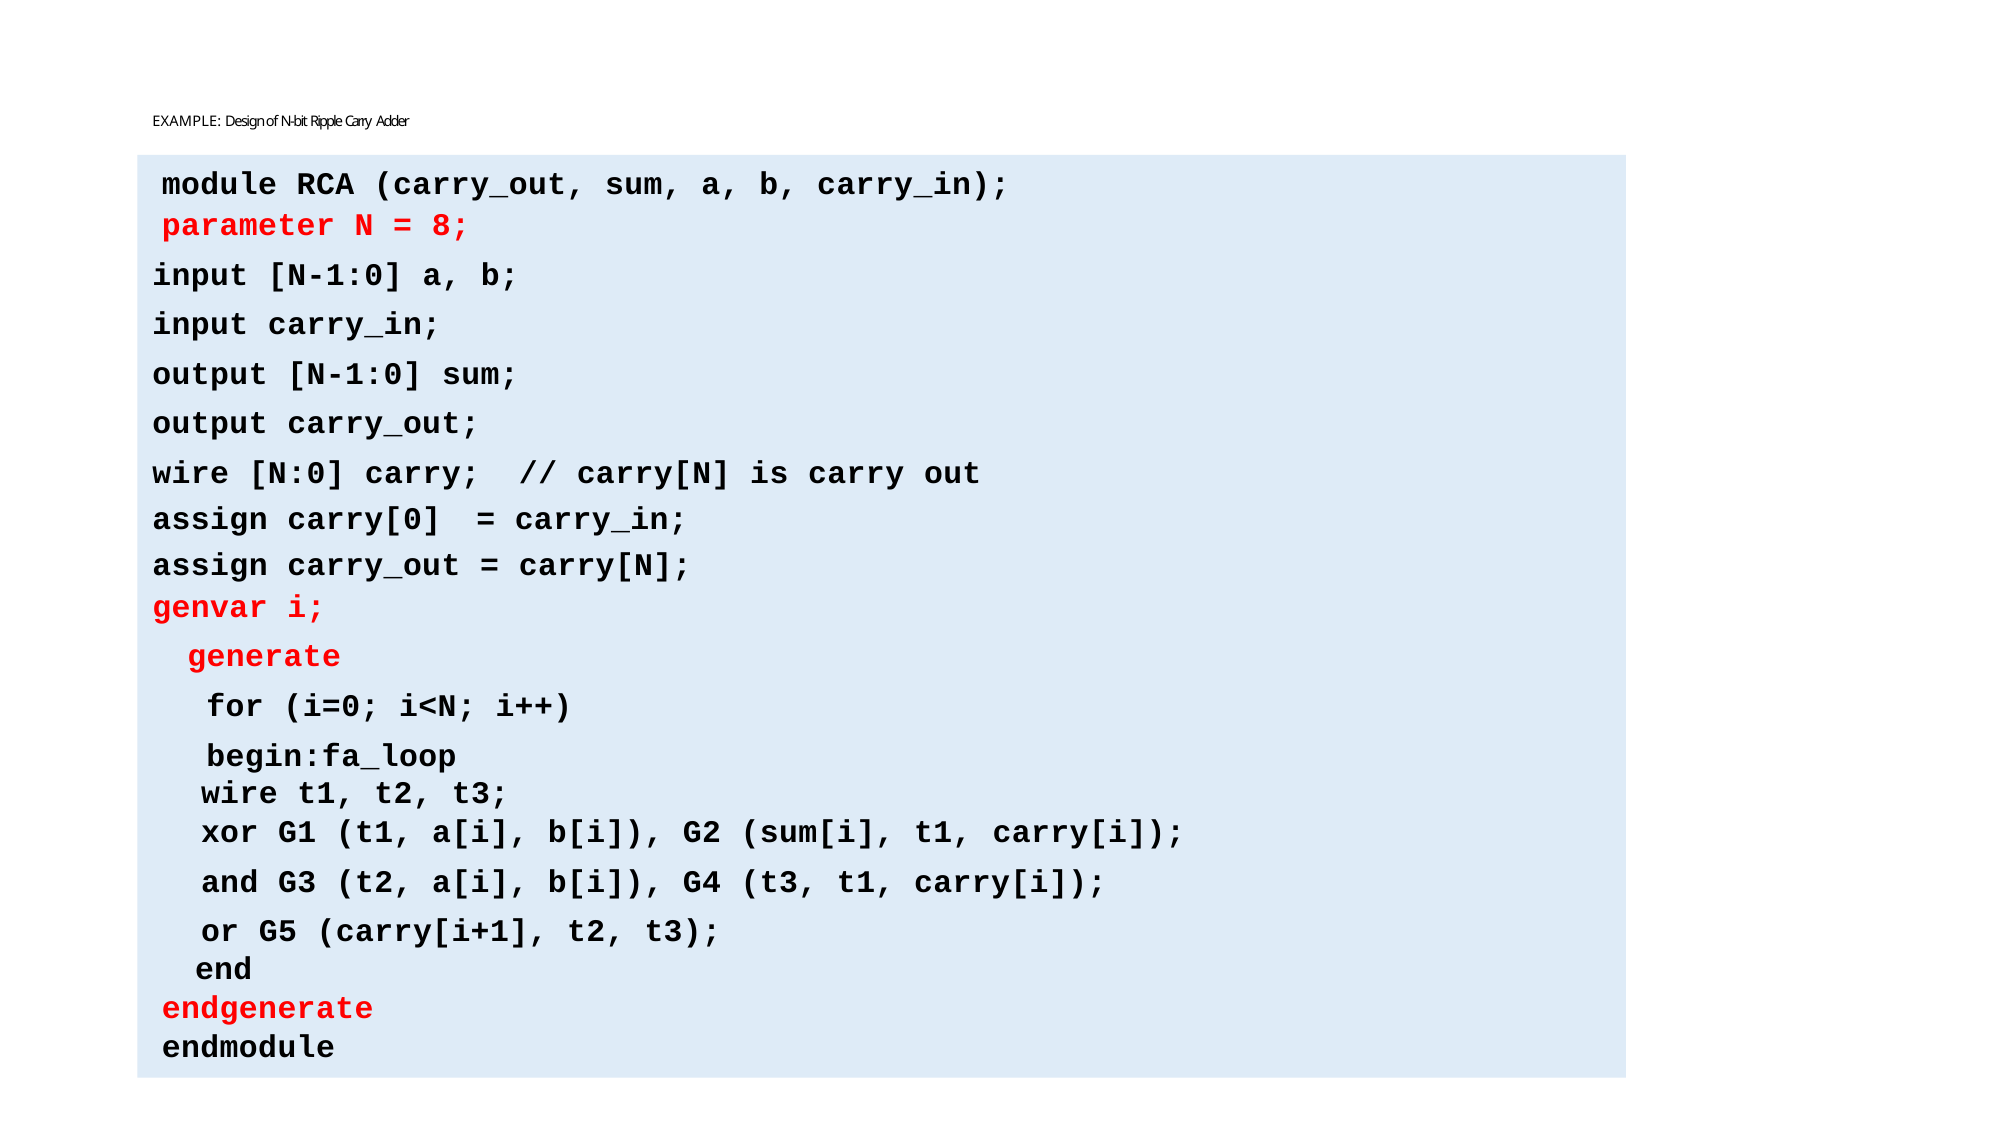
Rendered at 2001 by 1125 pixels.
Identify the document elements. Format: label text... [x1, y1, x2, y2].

title EXAMPLE: Design of N-bit Ripple Carry Adder [137, 106, 1863, 155]
list module RCA (carry_out, sum, a, b, carry_in); parameter N = 8; input [N-1:0] a, b; input carry_in; output [N-1:0] sum; output carry_out; wire [N:0] carry; // carry[N] is carry out assign carry[0] = carry_in; assign carry_out = carry[N]; genvar i; generate for (i=0; i<N; i++) begin:fa_loop wire t1, t2, t3; xor G1 (t1, a[i], b[i]), G2 (sum[i], t1, carry[i]); and G3 (t2, a[i], b[i]), G4 (t3, t1, carry[i]); or G5 (carry[i+1], t2, t3); end endgenerate endmodule [137, 154, 1626, 1078]
